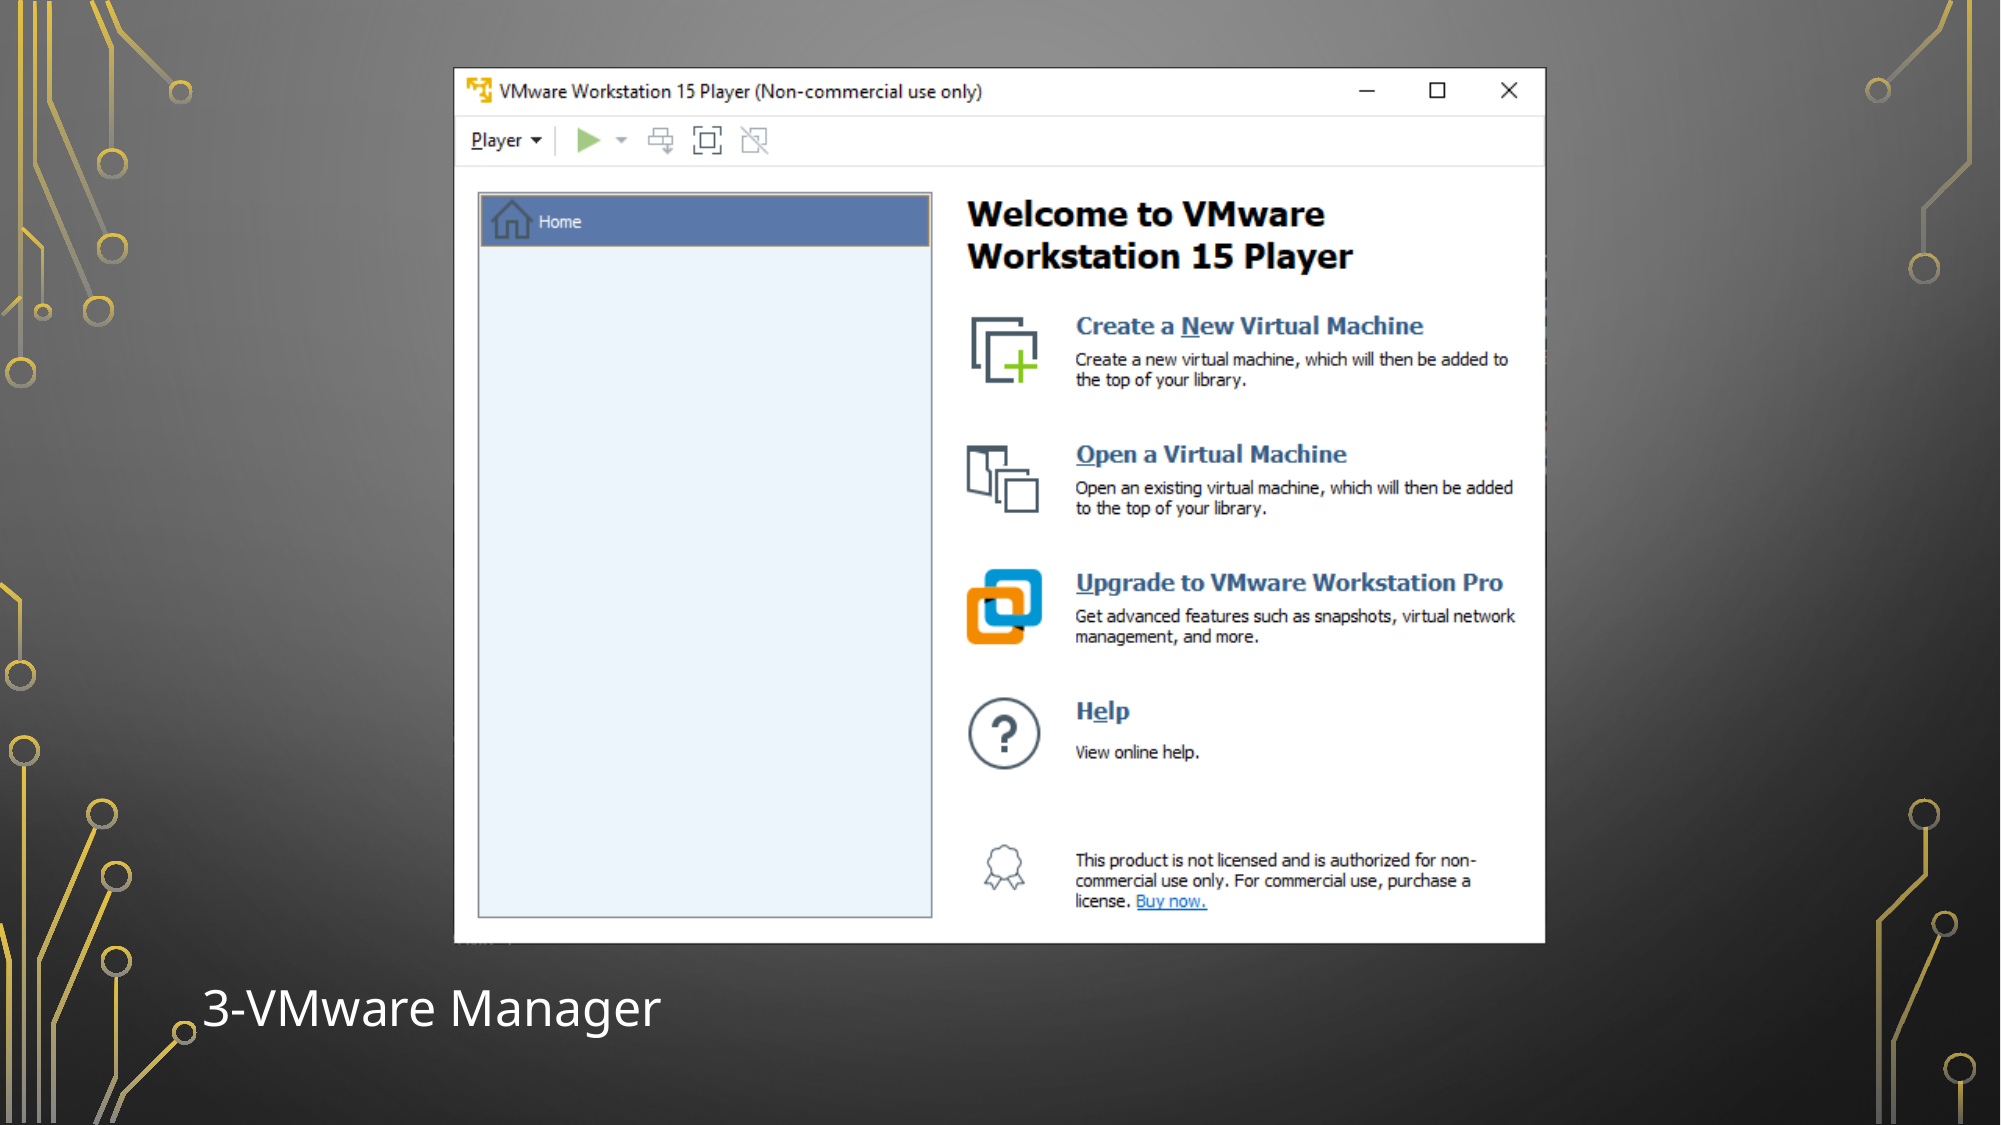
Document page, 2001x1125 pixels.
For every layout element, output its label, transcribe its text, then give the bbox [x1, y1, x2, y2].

picture [452, 67, 1548, 945]
list 3-VMware Manager [187, 956, 1813, 1077]
